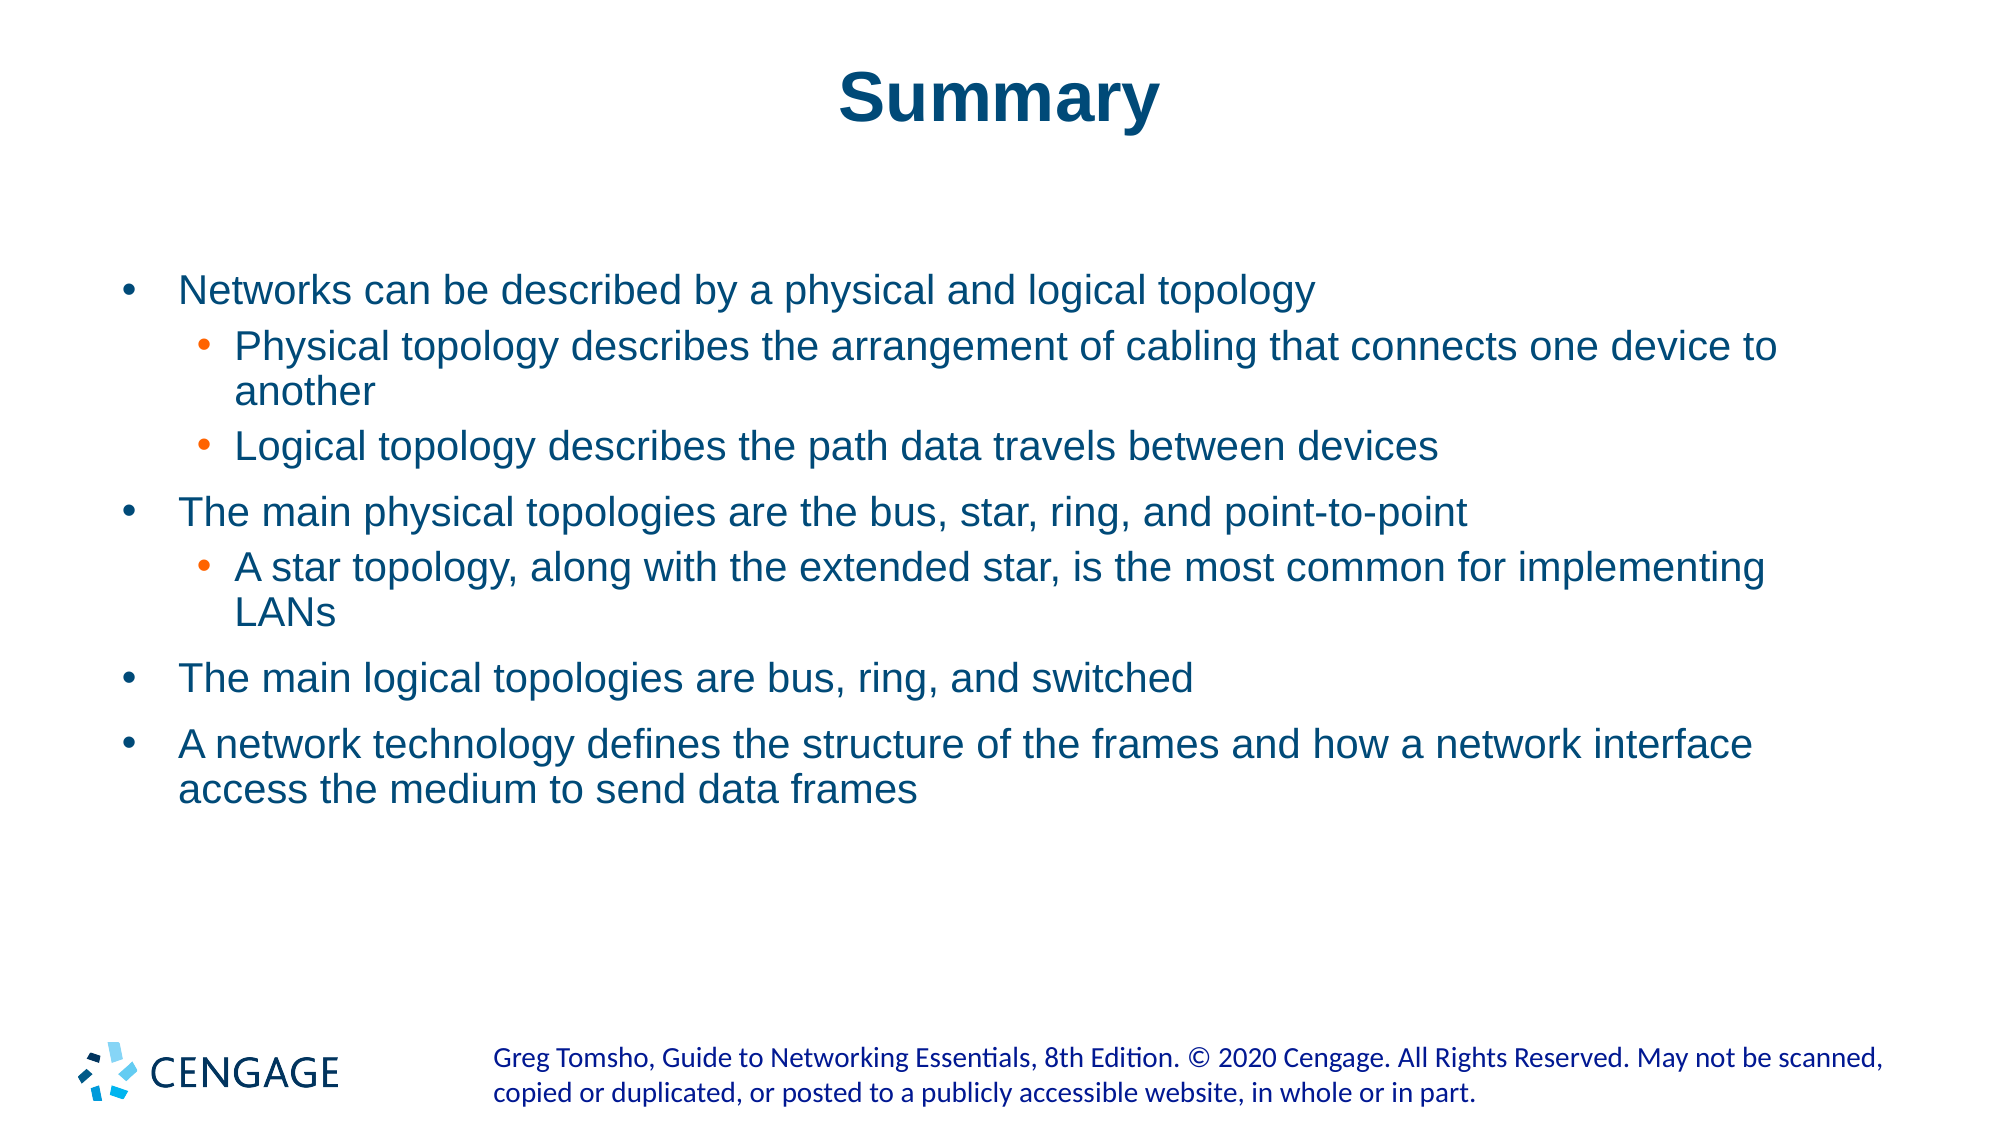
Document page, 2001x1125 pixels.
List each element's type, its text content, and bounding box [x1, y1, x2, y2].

list Networks can be described by a physical and logical topology Physical topology describes the arrangement of cabling that connects one device to another Logical topology describes the path data travels between devices The main physical topologies are the bus, star, ring, and point-to-point A star topology, along with the extended star, is the most common for implementing LANs The main logical topologies are bus, ring, and switched A network technology defines the structure of the frames and how a network interface access the medium to send data frames [121, 268, 1880, 990]
picture [78, 1042, 338, 1101]
title Summary [137, 59, 1863, 171]
